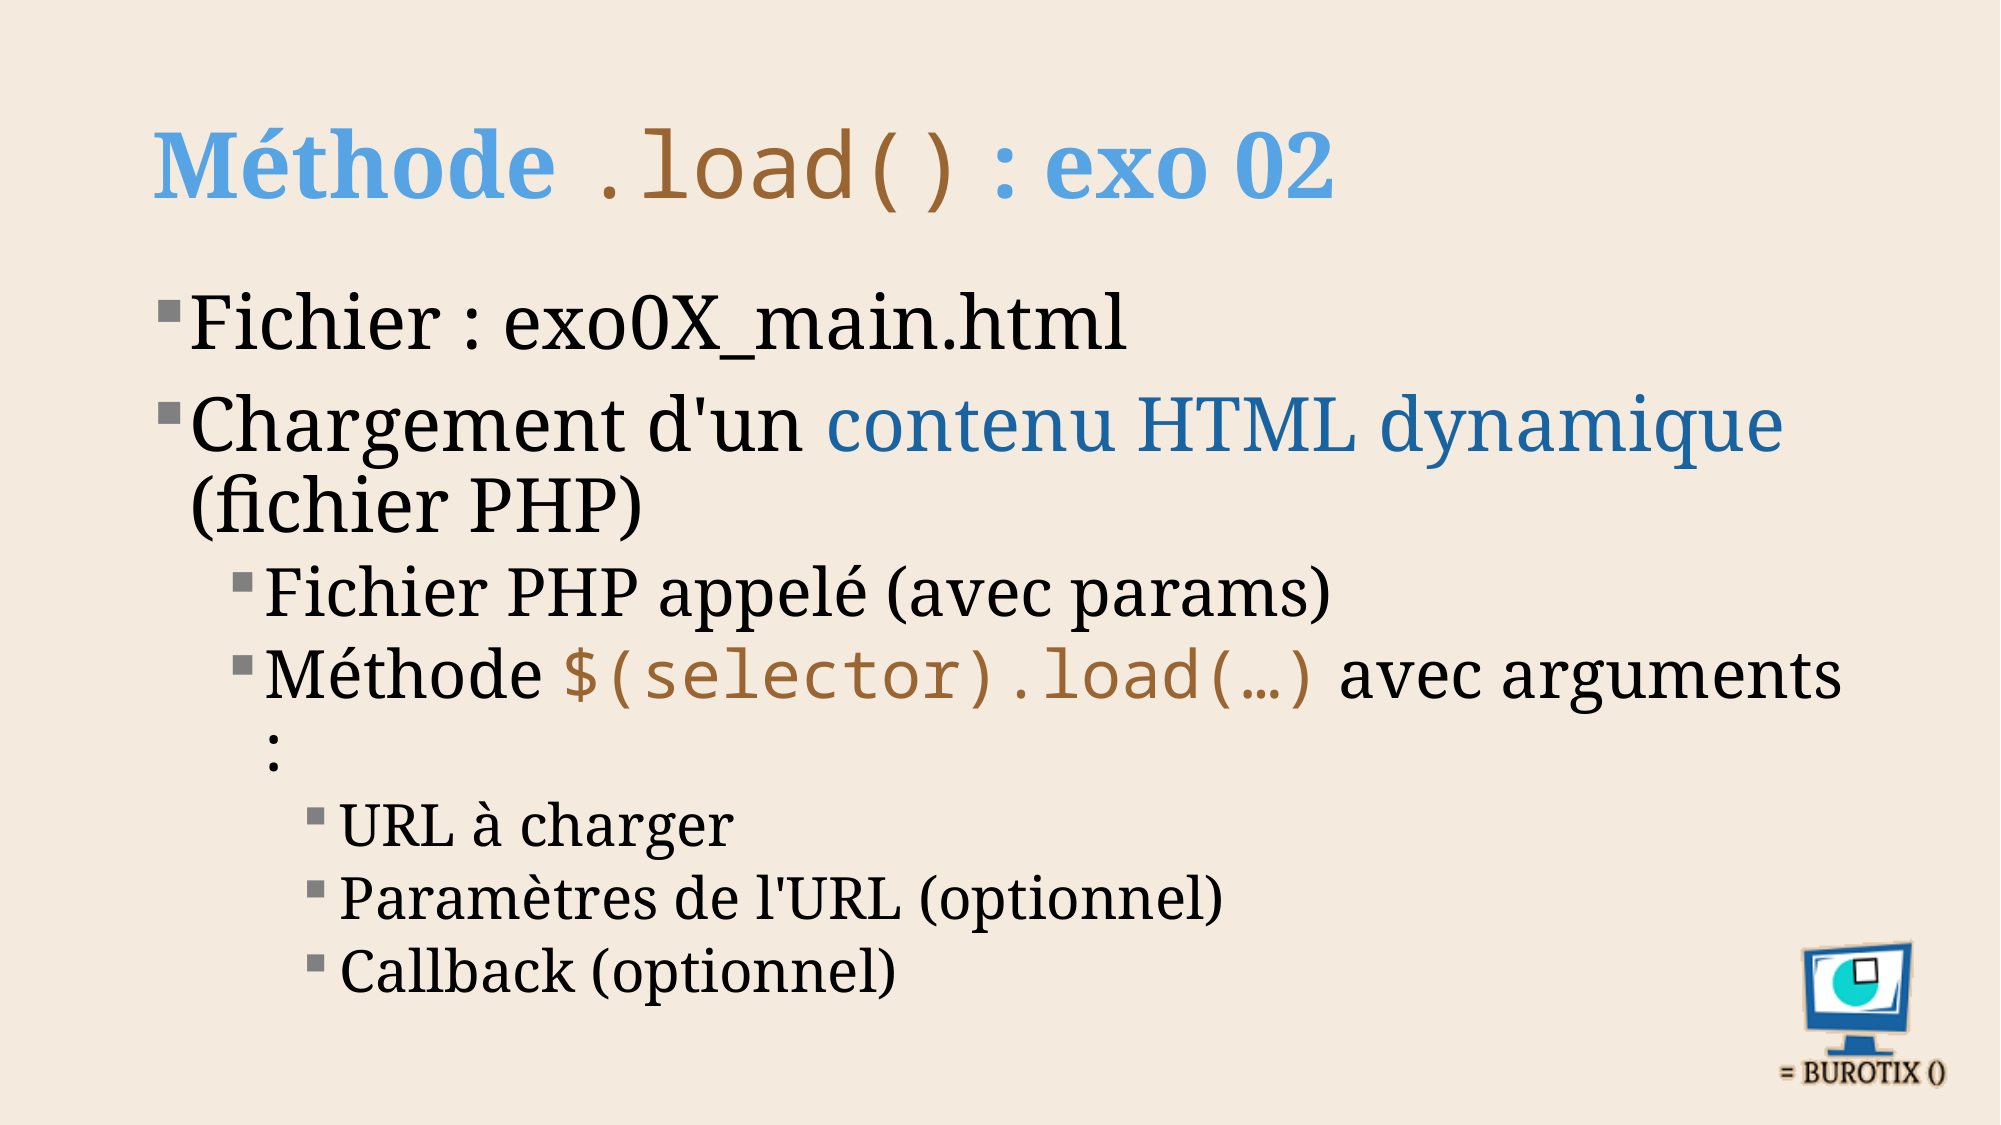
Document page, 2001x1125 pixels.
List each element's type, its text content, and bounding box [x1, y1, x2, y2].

title Méthode .load() : exo 02 [137, 59, 1863, 277]
list Fichier : exo0X_main.html Chargement d'un contenu HTML dynamique (fichier PHP) Fichier PHP appelé (avec params) Méthode $(selector).load(…) avec arguments : URL à charger Paramètres de l'URL (optionnel) Callback (optionnel) [137, 277, 1863, 1014]
picture [1776, 938, 1949, 1089]
